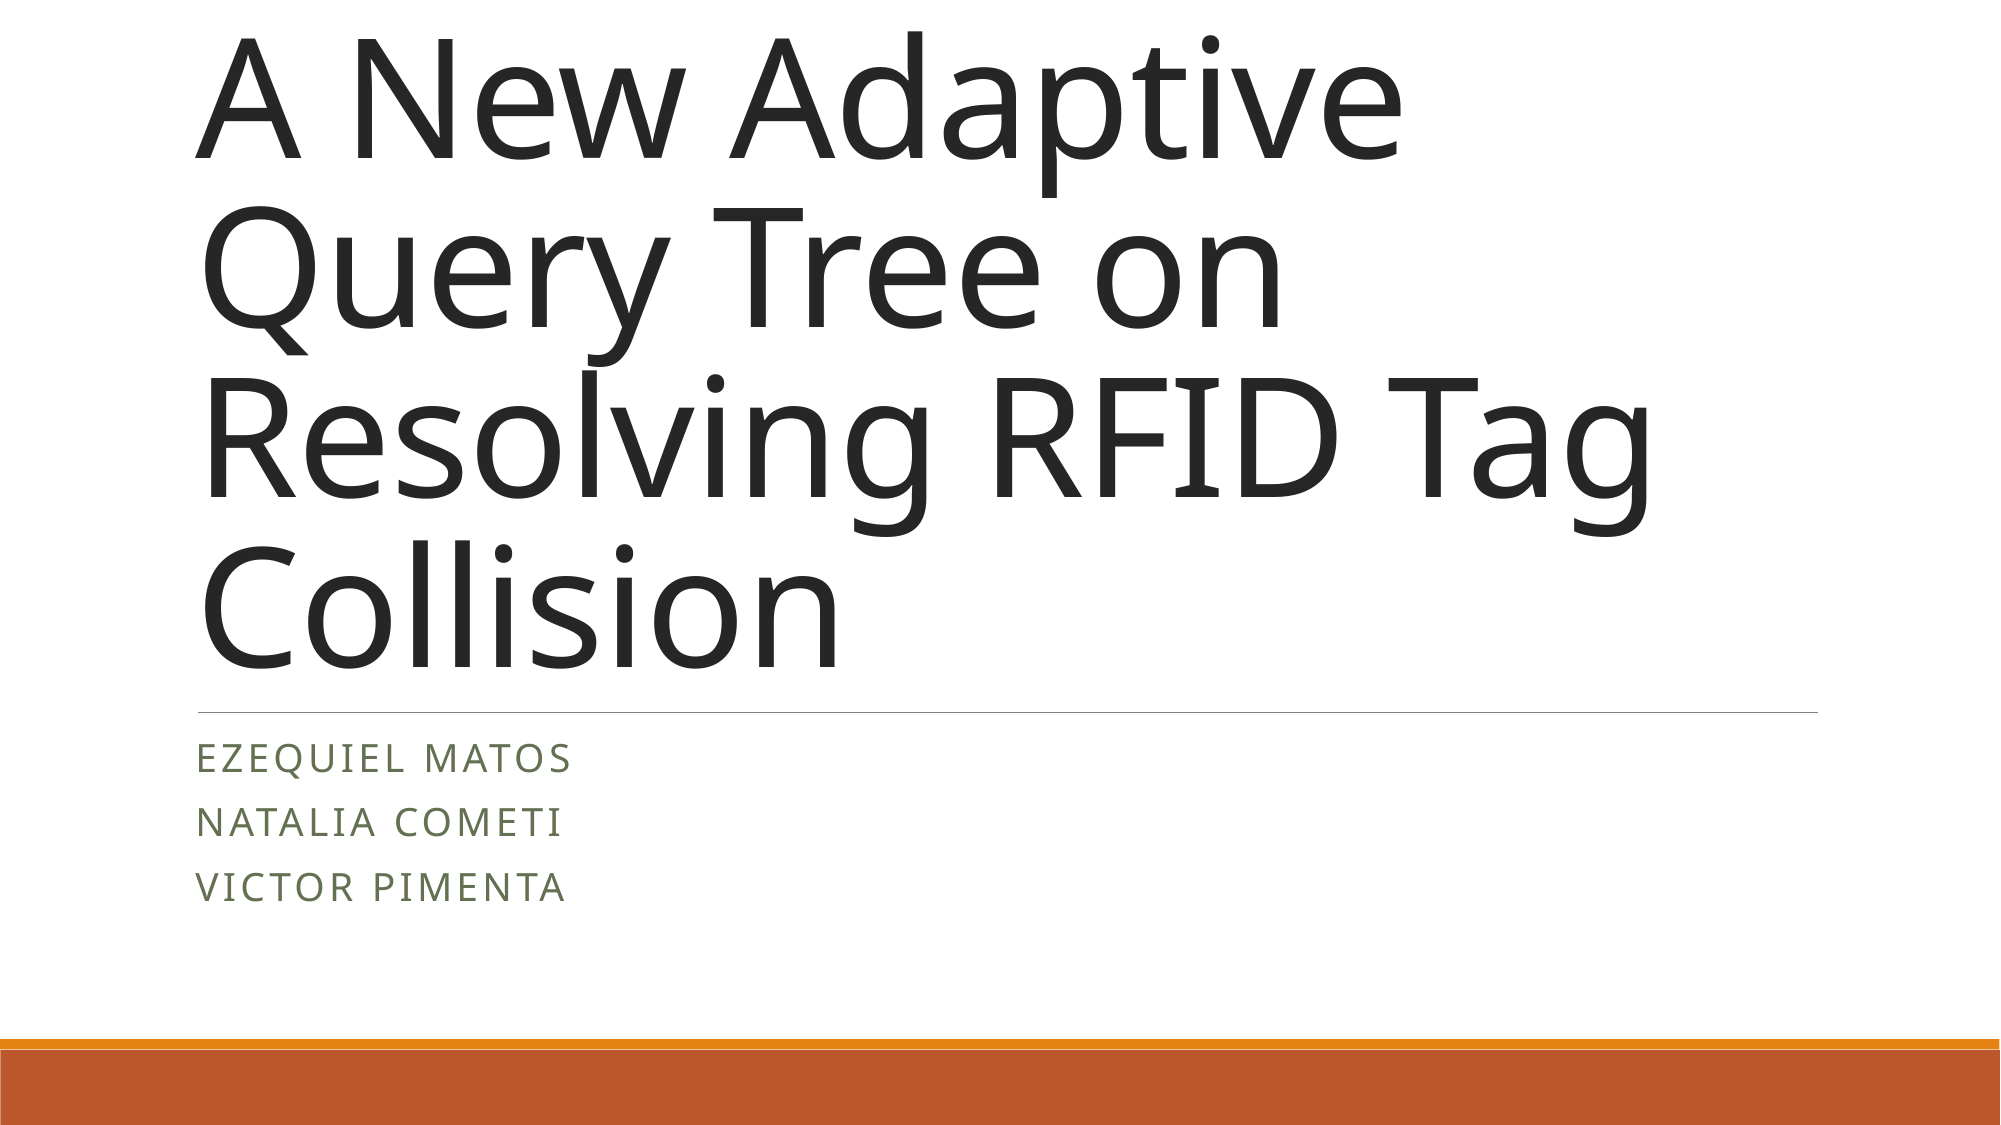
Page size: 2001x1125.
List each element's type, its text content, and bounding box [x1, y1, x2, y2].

subtitle Ezequiel Matos Natalia cometi Victor Pimenta [180, 730, 1831, 919]
title A New Adaptive Query Tree on Resolving RFID Tag Collision [180, 124, 1830, 710]
